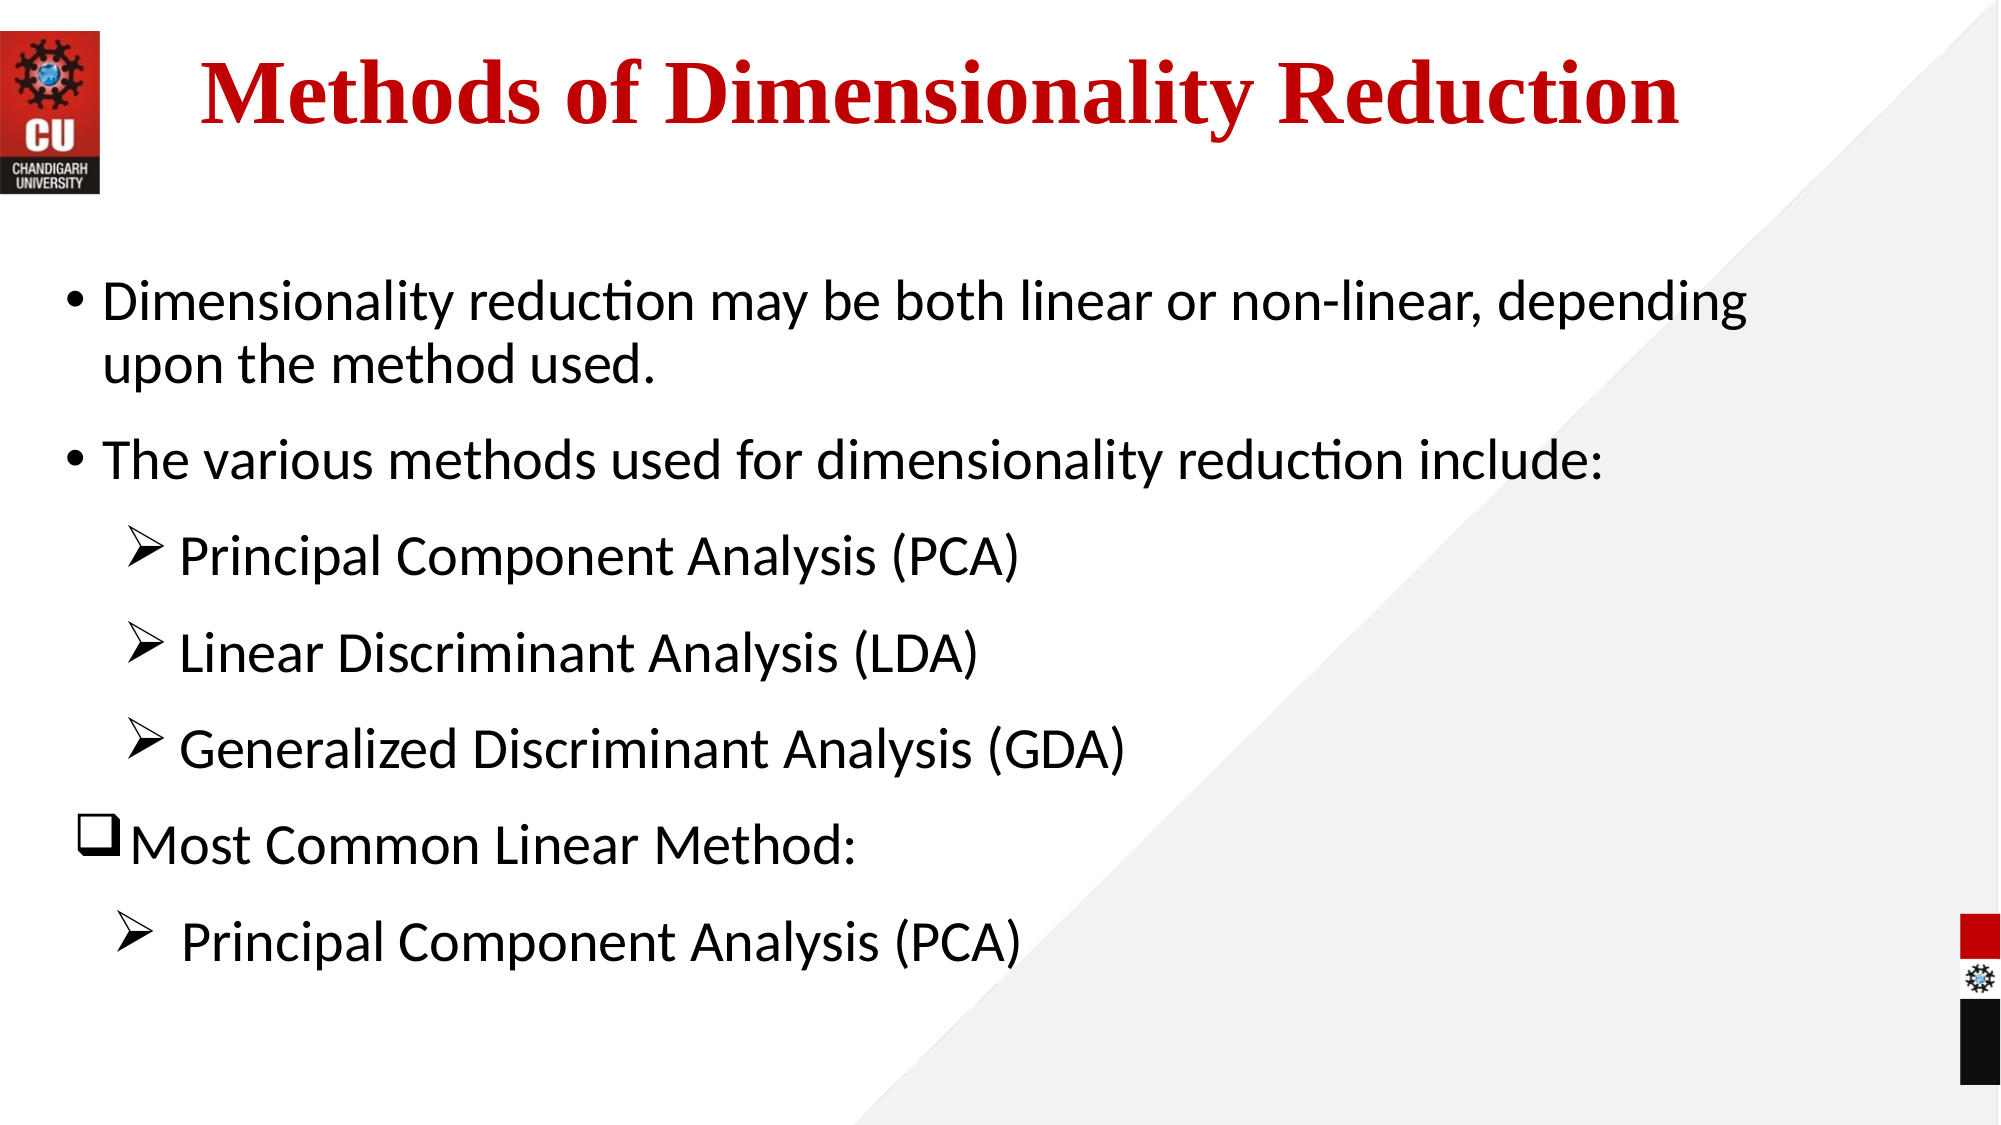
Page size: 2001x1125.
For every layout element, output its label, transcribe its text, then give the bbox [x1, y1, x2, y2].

picture [0, 0, 2001, 1125]
title Methods of Dimensionality Reduction [50, 12, 1834, 175]
list Dimensionality reduction may be both linear or non-linear, depending upon the method used. The various methods used for dimensionality reduction include: Principal Component Analysis (PCA) Linear Discriminant Analysis (LDA) Generalized Discriminant Analysis (GDA) Most Common Linear Method: Principal Component Analysis (PCA) [50, 262, 1884, 1100]
